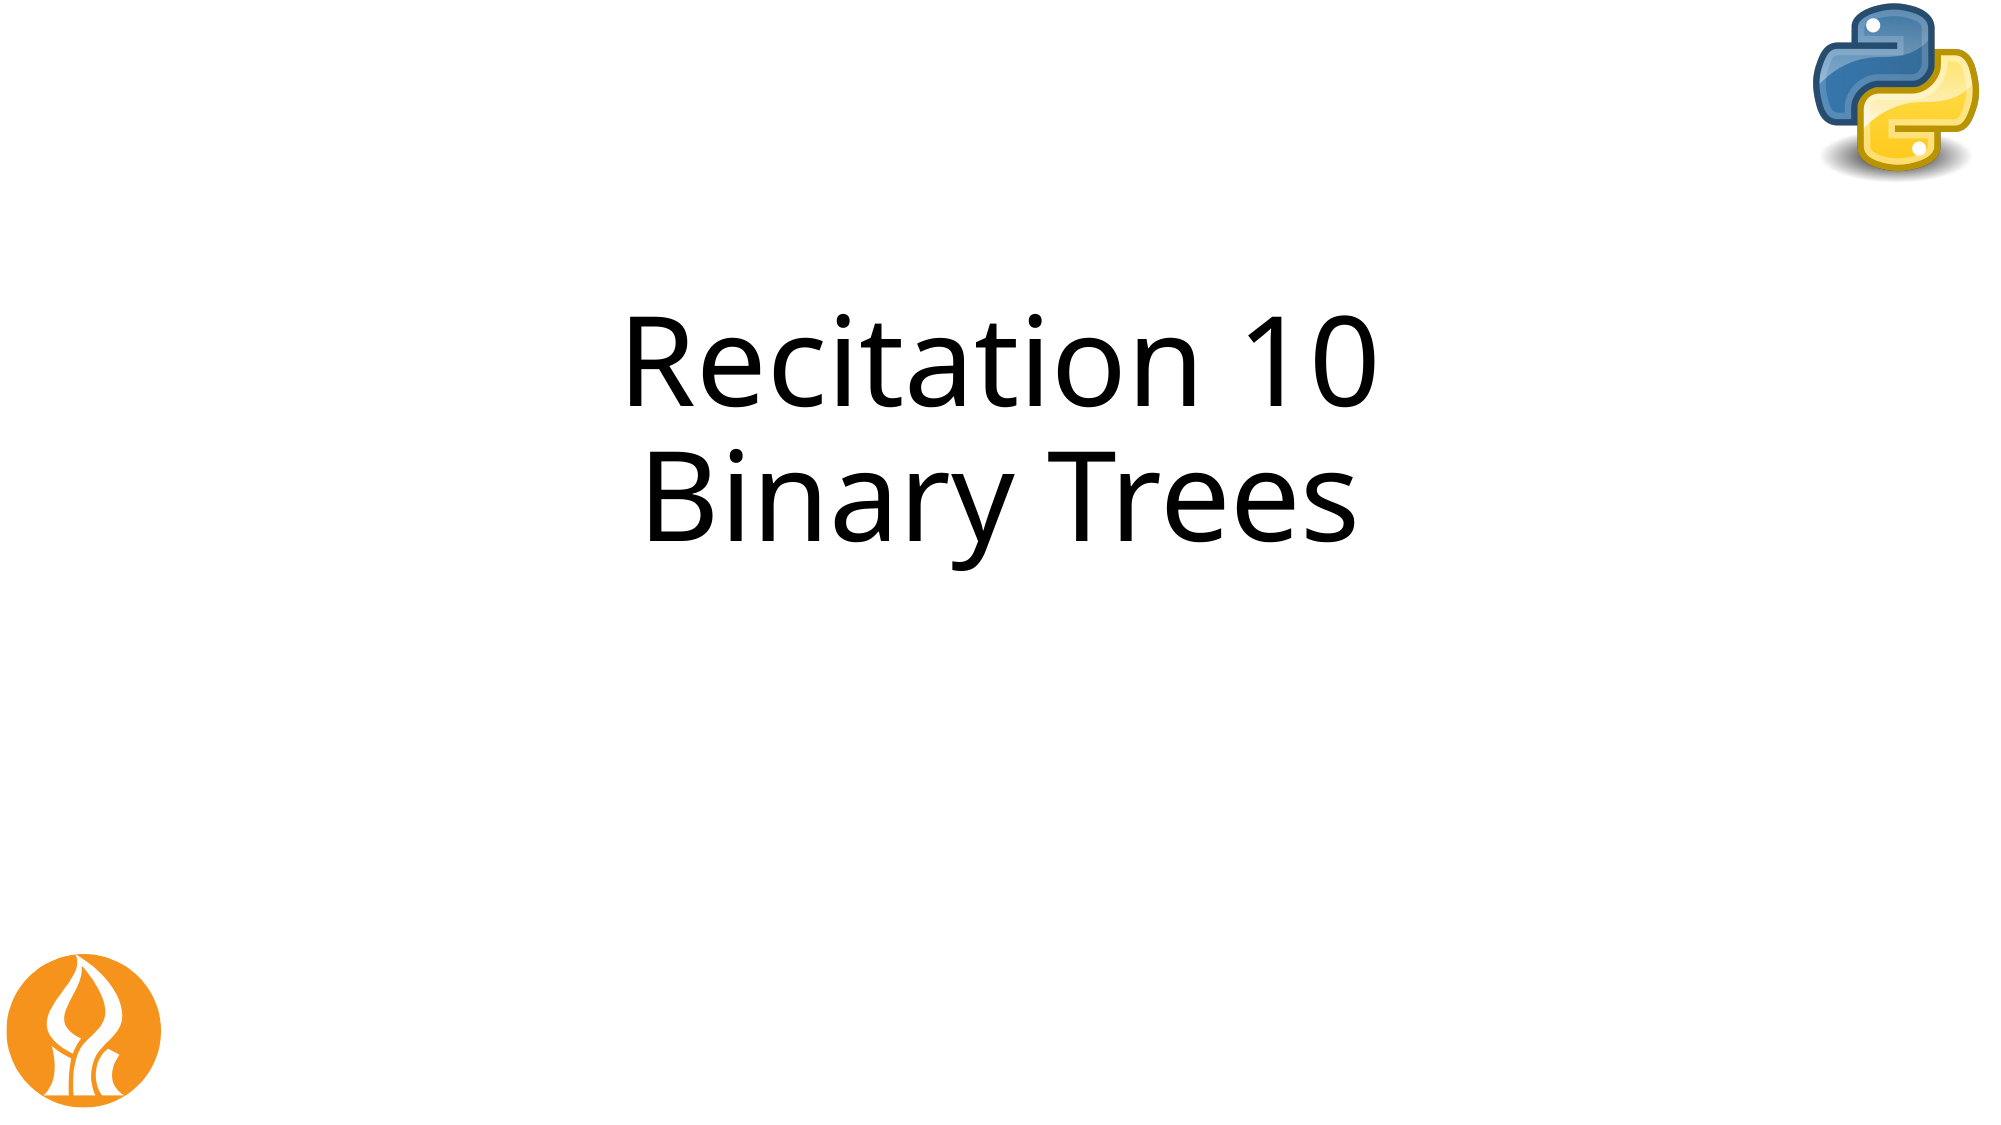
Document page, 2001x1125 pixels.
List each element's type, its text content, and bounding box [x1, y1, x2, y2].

picture [1, 948, 165, 1111]
title Recitation 10 Binary Trees [249, 184, 1750, 576]
picture [1802, 0, 1990, 187]
